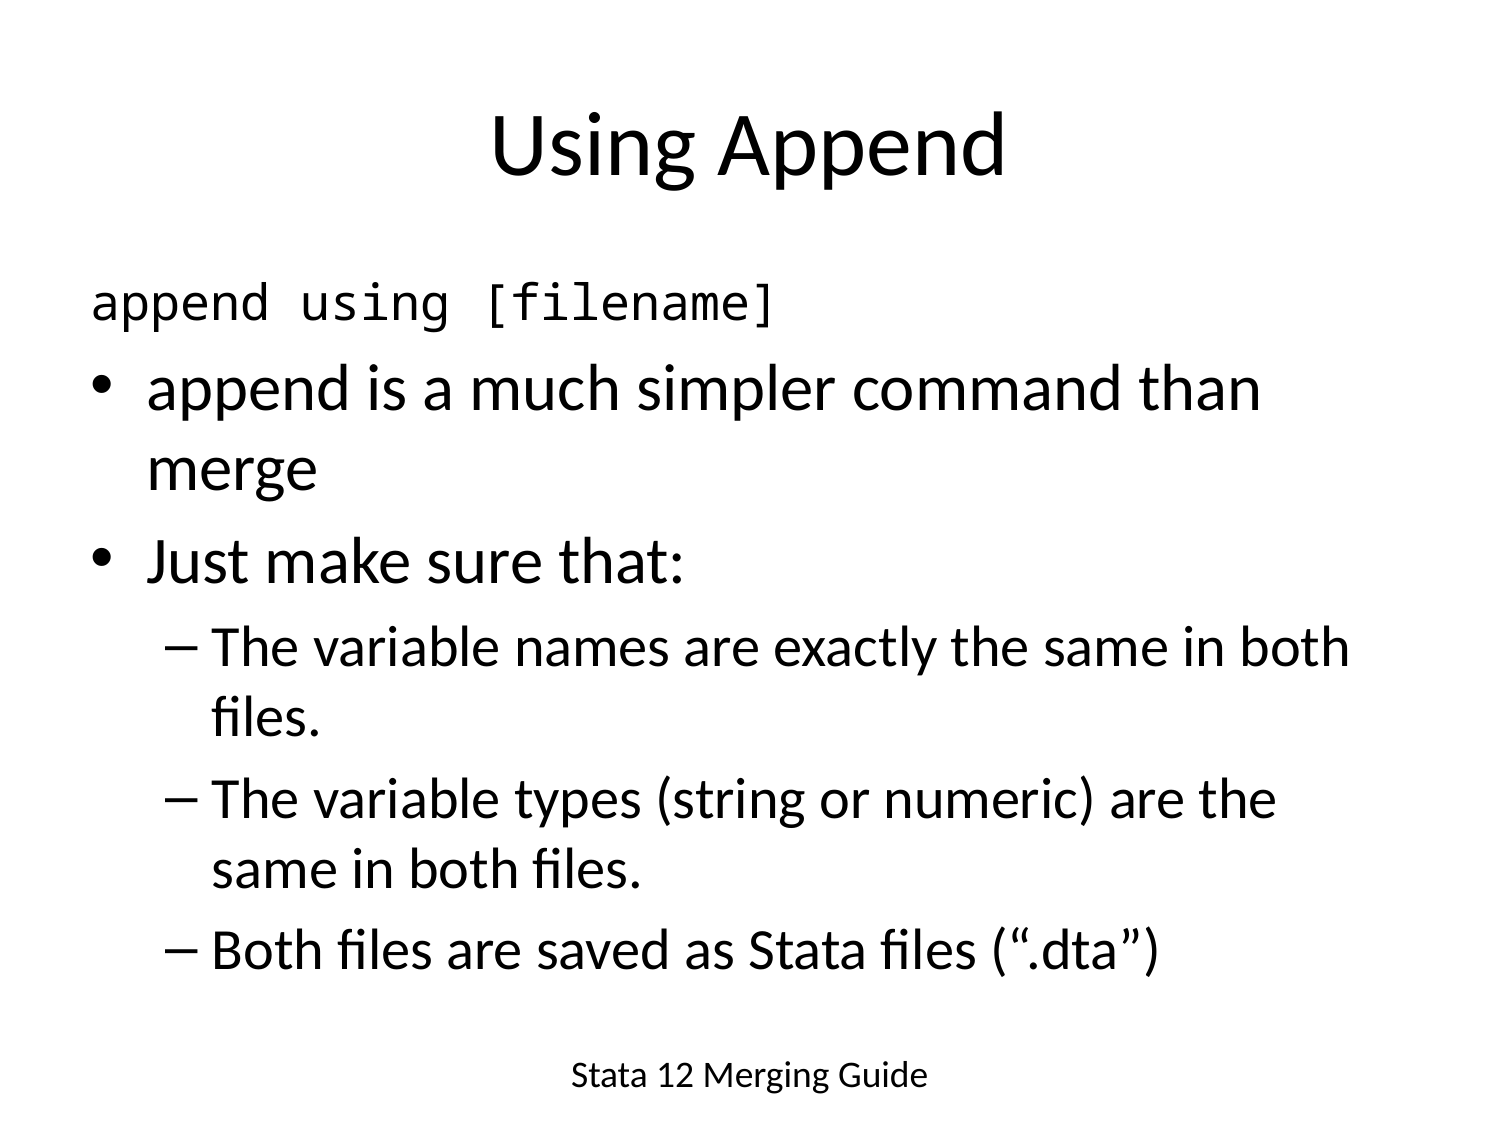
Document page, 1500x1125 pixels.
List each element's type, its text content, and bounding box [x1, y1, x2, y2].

title Using Append [75, 45, 1425, 233]
footer Stata 12 Merging Guide [512, 1042, 988, 1103]
list append using [filename] append is a much simpler command than merge Just make sure that: The variable names are exactly the same in both files. The variable types (string or numeric) are the same in both files. Both files are saved as Stata files (“.dta”) [75, 262, 1425, 1005]
